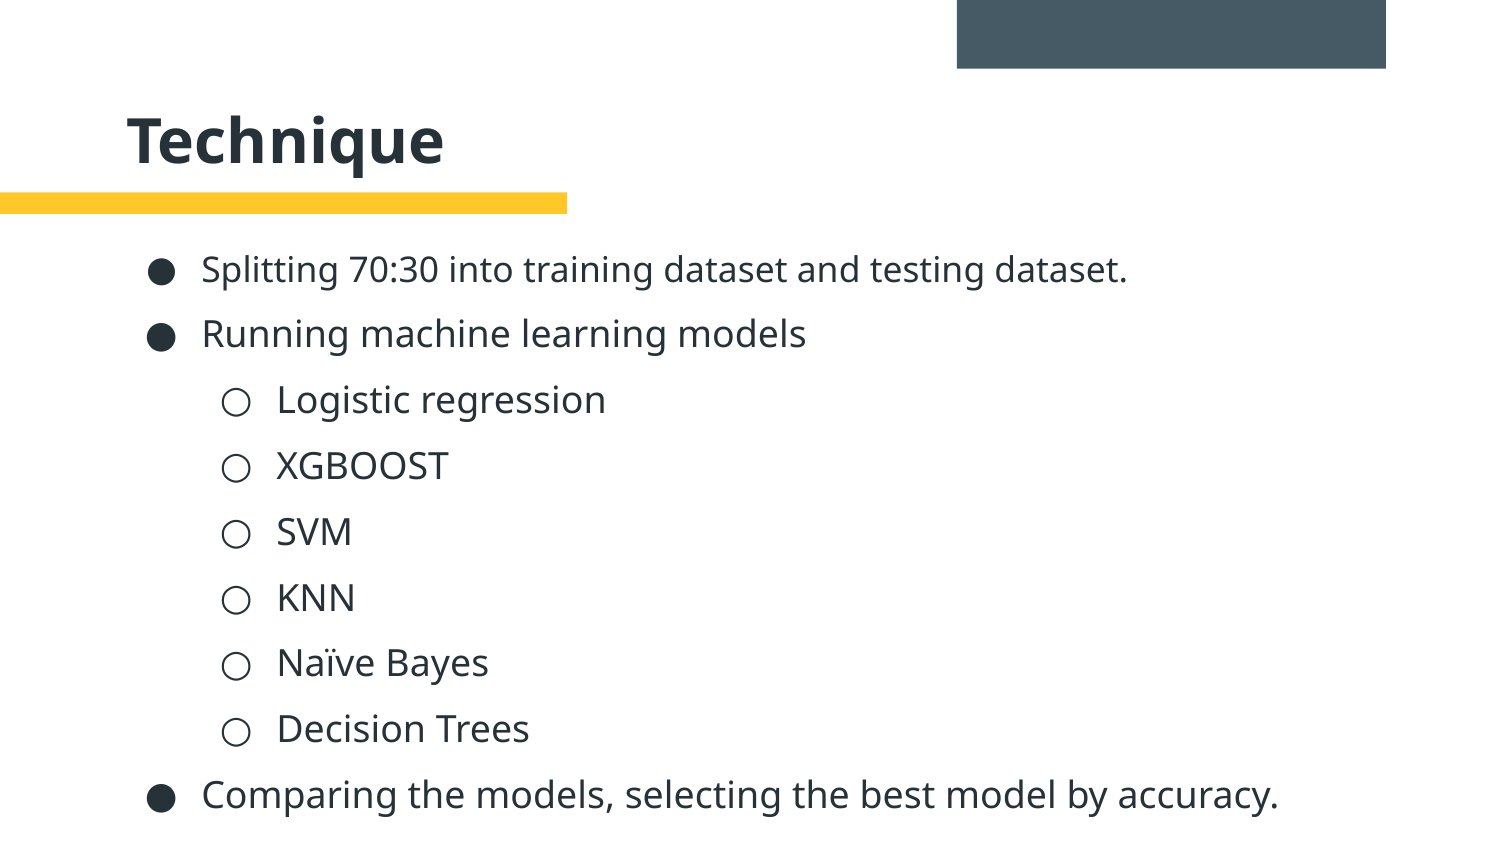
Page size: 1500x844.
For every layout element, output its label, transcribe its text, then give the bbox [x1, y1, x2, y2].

text_box [0, 192, 568, 214]
title Technique [111, 86, 1389, 193]
list Splitting 70:30 into training dataset and testing dataset. Running machine learning models Logistic regression XGBOOST SVM KNN Naïve Bayes Decision Trees Comparing the models, selecting the best model by accuracy. [111, 249, 1386, 814]
text_box [956, 0, 1386, 69]
